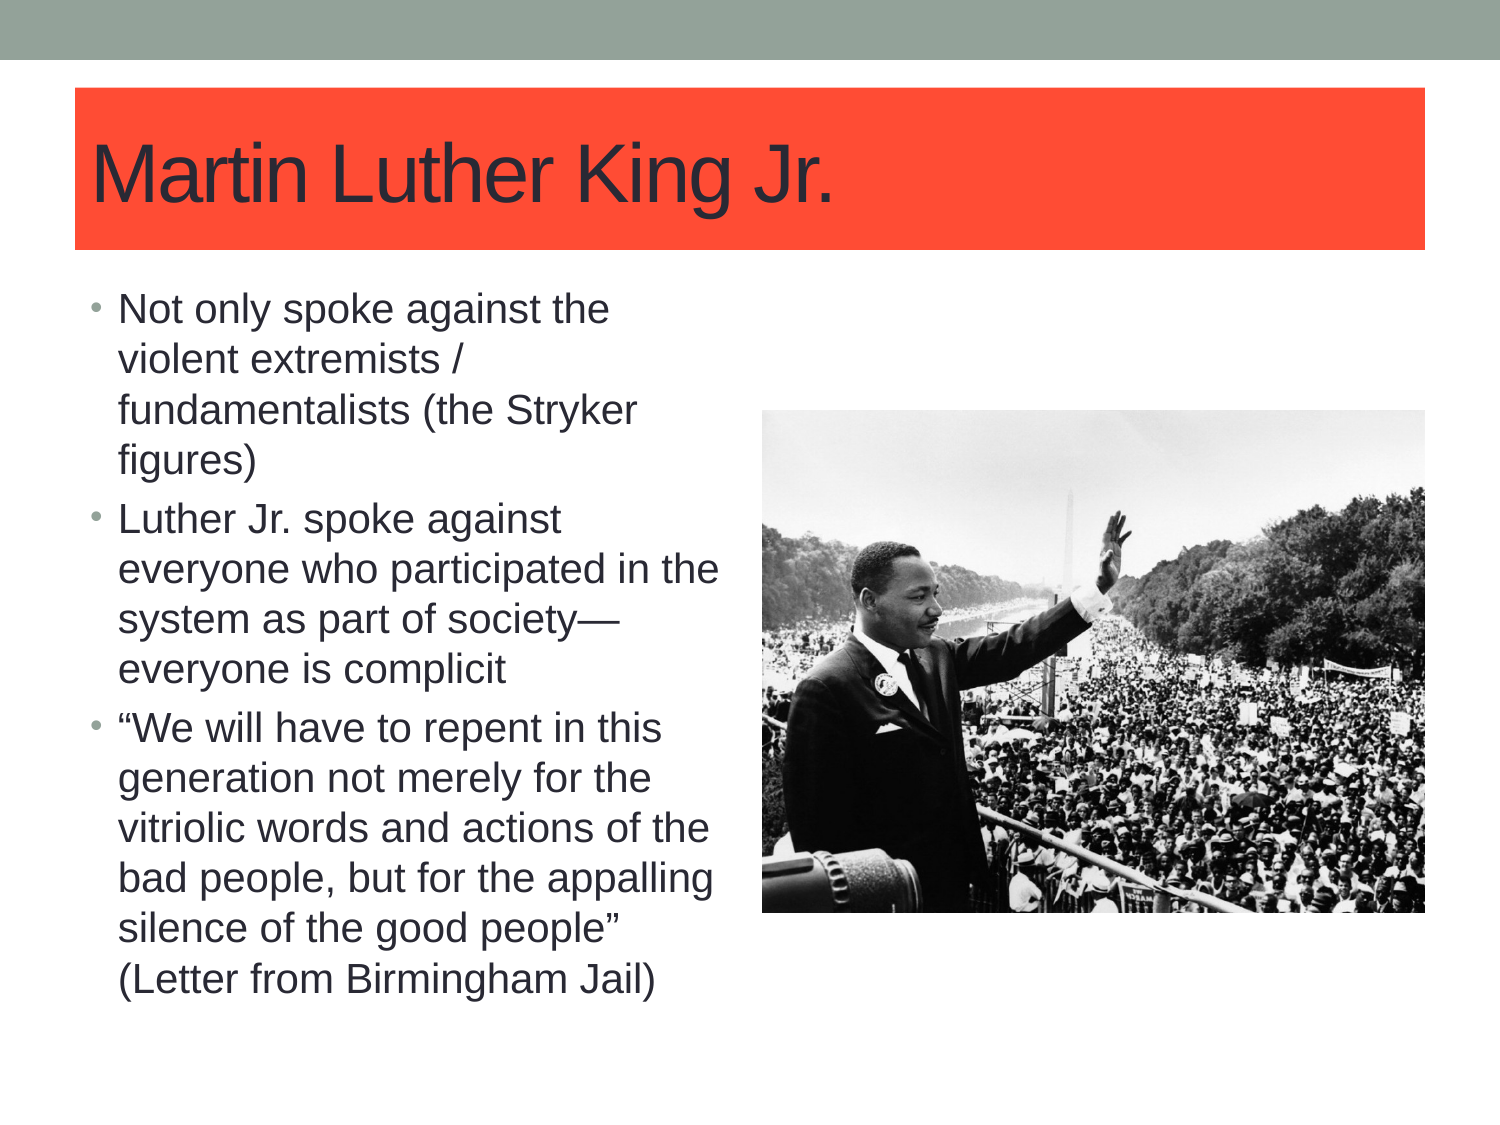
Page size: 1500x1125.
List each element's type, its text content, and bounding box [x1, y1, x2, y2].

list Not only spoke against the violent extremists / fundamentalists (the Stryker figures) Luther Jr. spoke against everyone who participated in the system as part of society—everyone is complicit “We will have to repent in this generation not merely for the vitriolic words and actions of the bad people, but for the appalling silence of the good people” (Letter from Birmingham Jail) [75, 274, 738, 1049]
title Martin Luther King Jr. [75, 87, 1425, 250]
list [762, 274, 1426, 1049]
